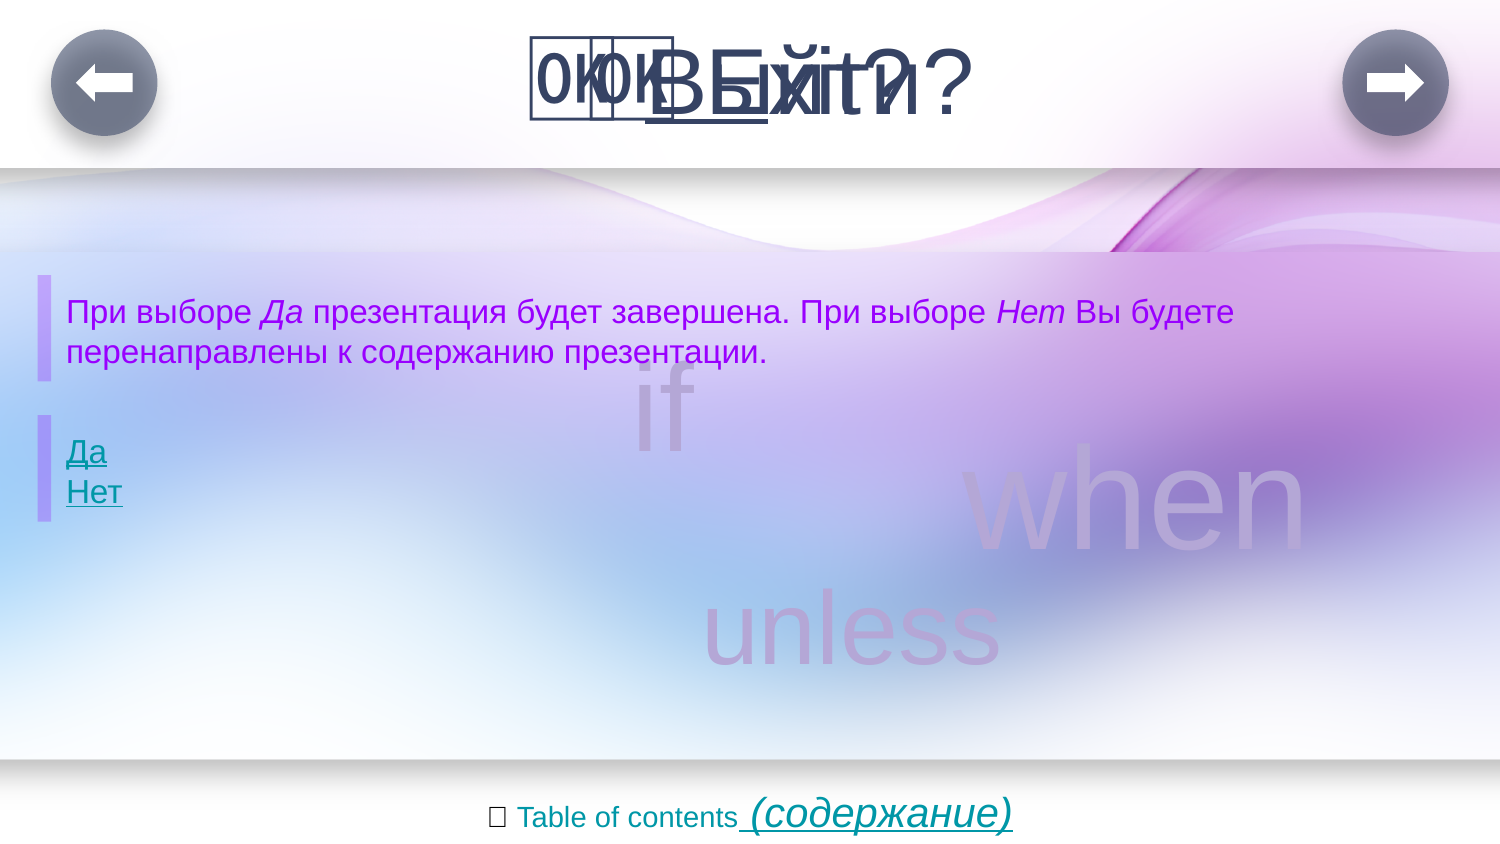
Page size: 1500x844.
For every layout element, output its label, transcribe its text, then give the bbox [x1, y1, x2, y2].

text_box when [947, 389, 1462, 525]
text_box При выборе Да презентация будет завершена. При выборе Нет Вы будете перенаправлены к содержанию презентации. [52, 275, 1449, 382]
text_box [37, 415, 51, 522]
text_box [50, 29, 158, 137]
text_box unless [685, 545, 1414, 681]
picture [0, 0, 1500, 844]
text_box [1342, 29, 1450, 137]
text_box [37, 275, 52, 382]
text_box if [616, 382, 1053, 415]
title 🆗 Выйти? [51, 0, 1449, 149]
text_box Да Нет [51, 415, 1449, 522]
text_box 📜 Table of contents (содержание) [51, 770, 1449, 844]
